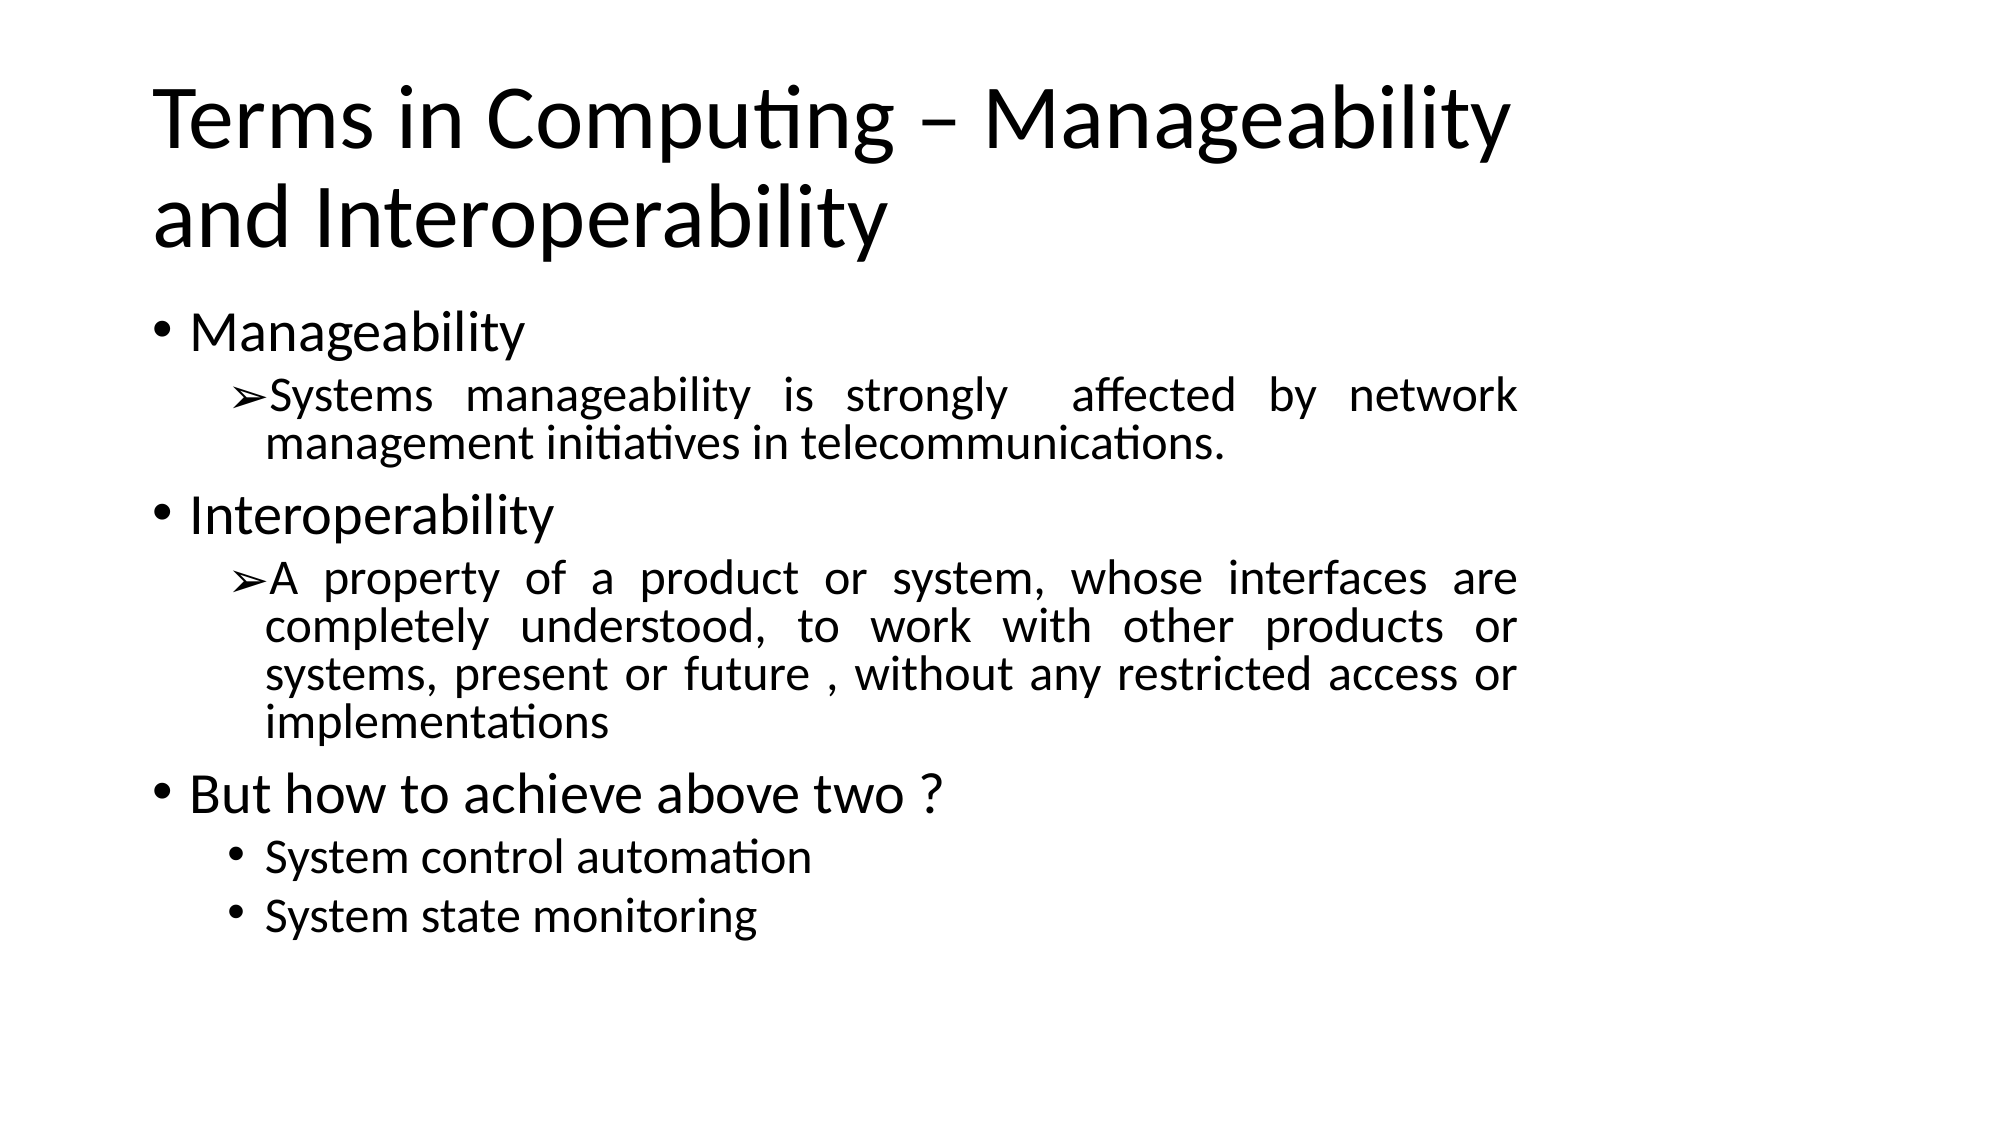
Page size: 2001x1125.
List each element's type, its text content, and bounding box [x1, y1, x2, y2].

list Manageability Systems manageability is strongly affected by network management initiatives in telecommunications. Interoperability A property of a product or system, whose interfaces are completely understood, to work with other products or systems, present or future , without any restricted access or implementations But how to achieve above two ? System control automation System state monitoring [137, 299, 1534, 1014]
title Terms in Computing – Manageability and Interoperability [137, 59, 1863, 278]
